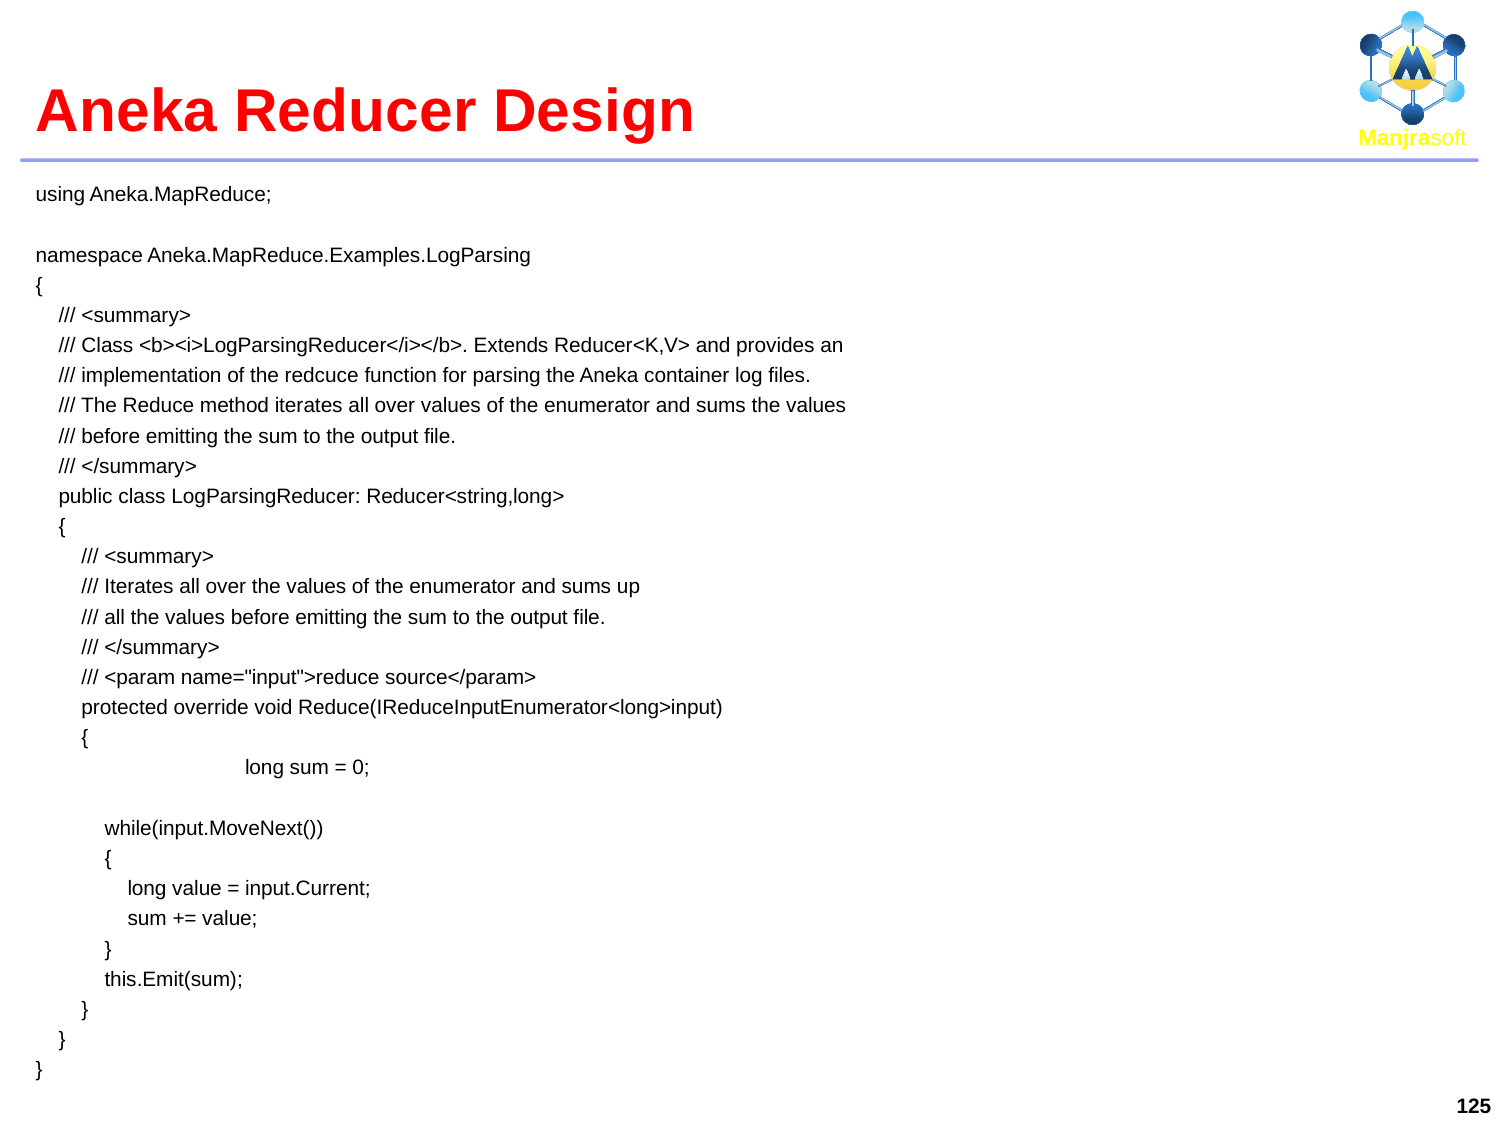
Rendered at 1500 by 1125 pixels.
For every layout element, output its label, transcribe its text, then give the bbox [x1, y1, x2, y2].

list using Aneka.MapReduce; namespace Aneka.MapReduce.Examples.LogParsing { /// <summary> /// Class <b><i>LogParsingReducer</i></b>. Extends Reducer<K,V> and provides an /// implementation of the redcuce function for parsing the Aneka container log files. /// The Reduce method iterates all over values of the enumerator and sums the values /// before emitting the sum to the output file. /// </summary> public class LogParsingReducer: Reducer<string,long> { /// <summary> /// Iterates all over the values of the enumerator and sums up /// all the values before emitting the sum to the output file. /// </summary> /// <param name="input">reduce source</param> protected override void Reduce(IReduceInputEnumerator<long>input) { long sum = 0; while(input.MoveNext()) { long value = input.Current; sum += value; } this.Emit(sum); } } } [26, 176, 1479, 1092]
title Aneka Reducer Design [26, 0, 1479, 145]
slide_number 125 [1364, 1093, 1500, 1120]
